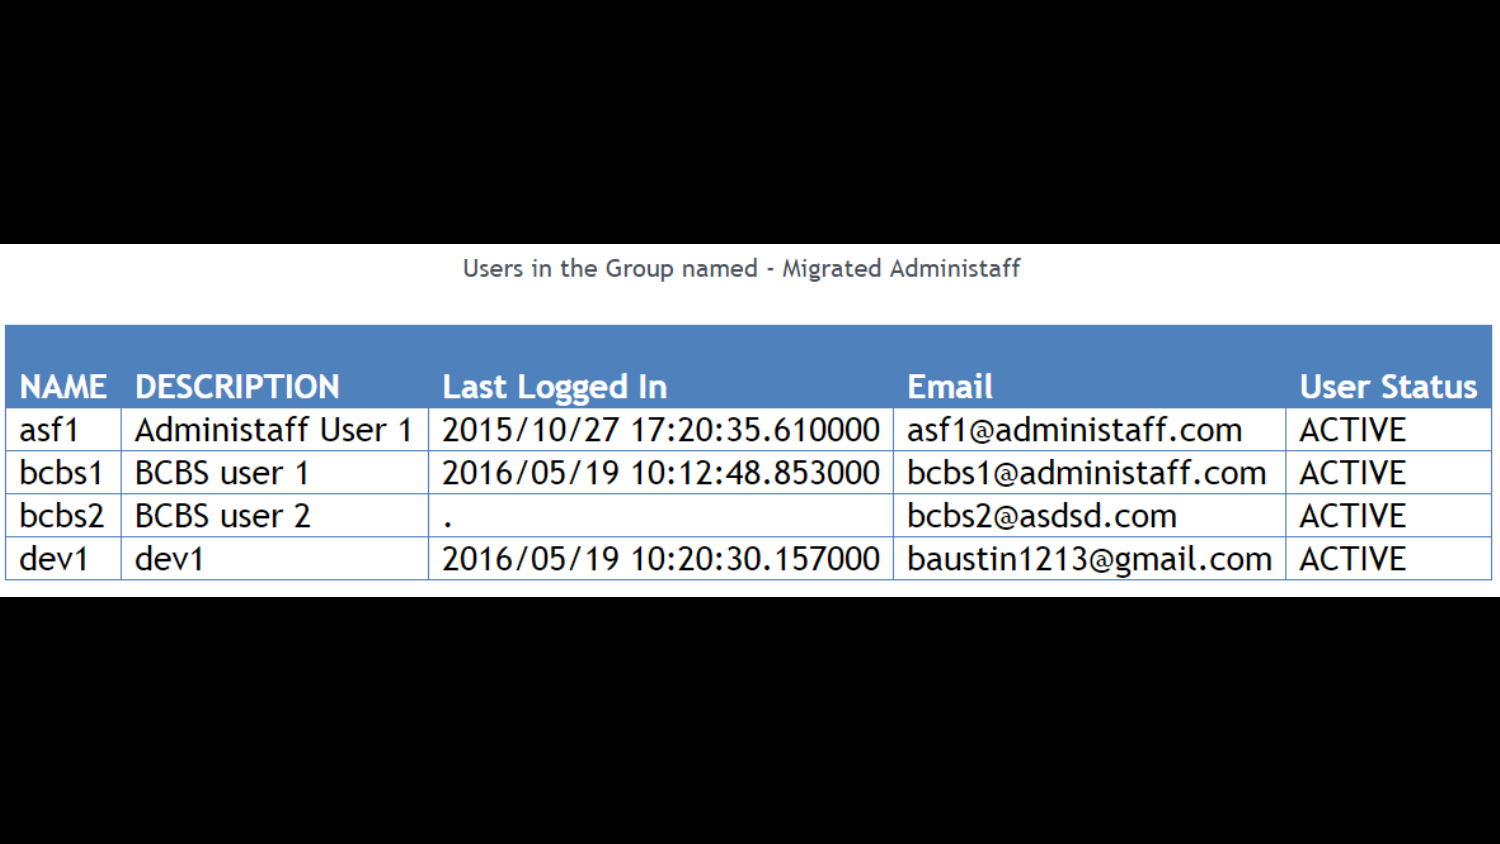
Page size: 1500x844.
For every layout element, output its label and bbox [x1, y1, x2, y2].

picture [0, 244, 1500, 598]
